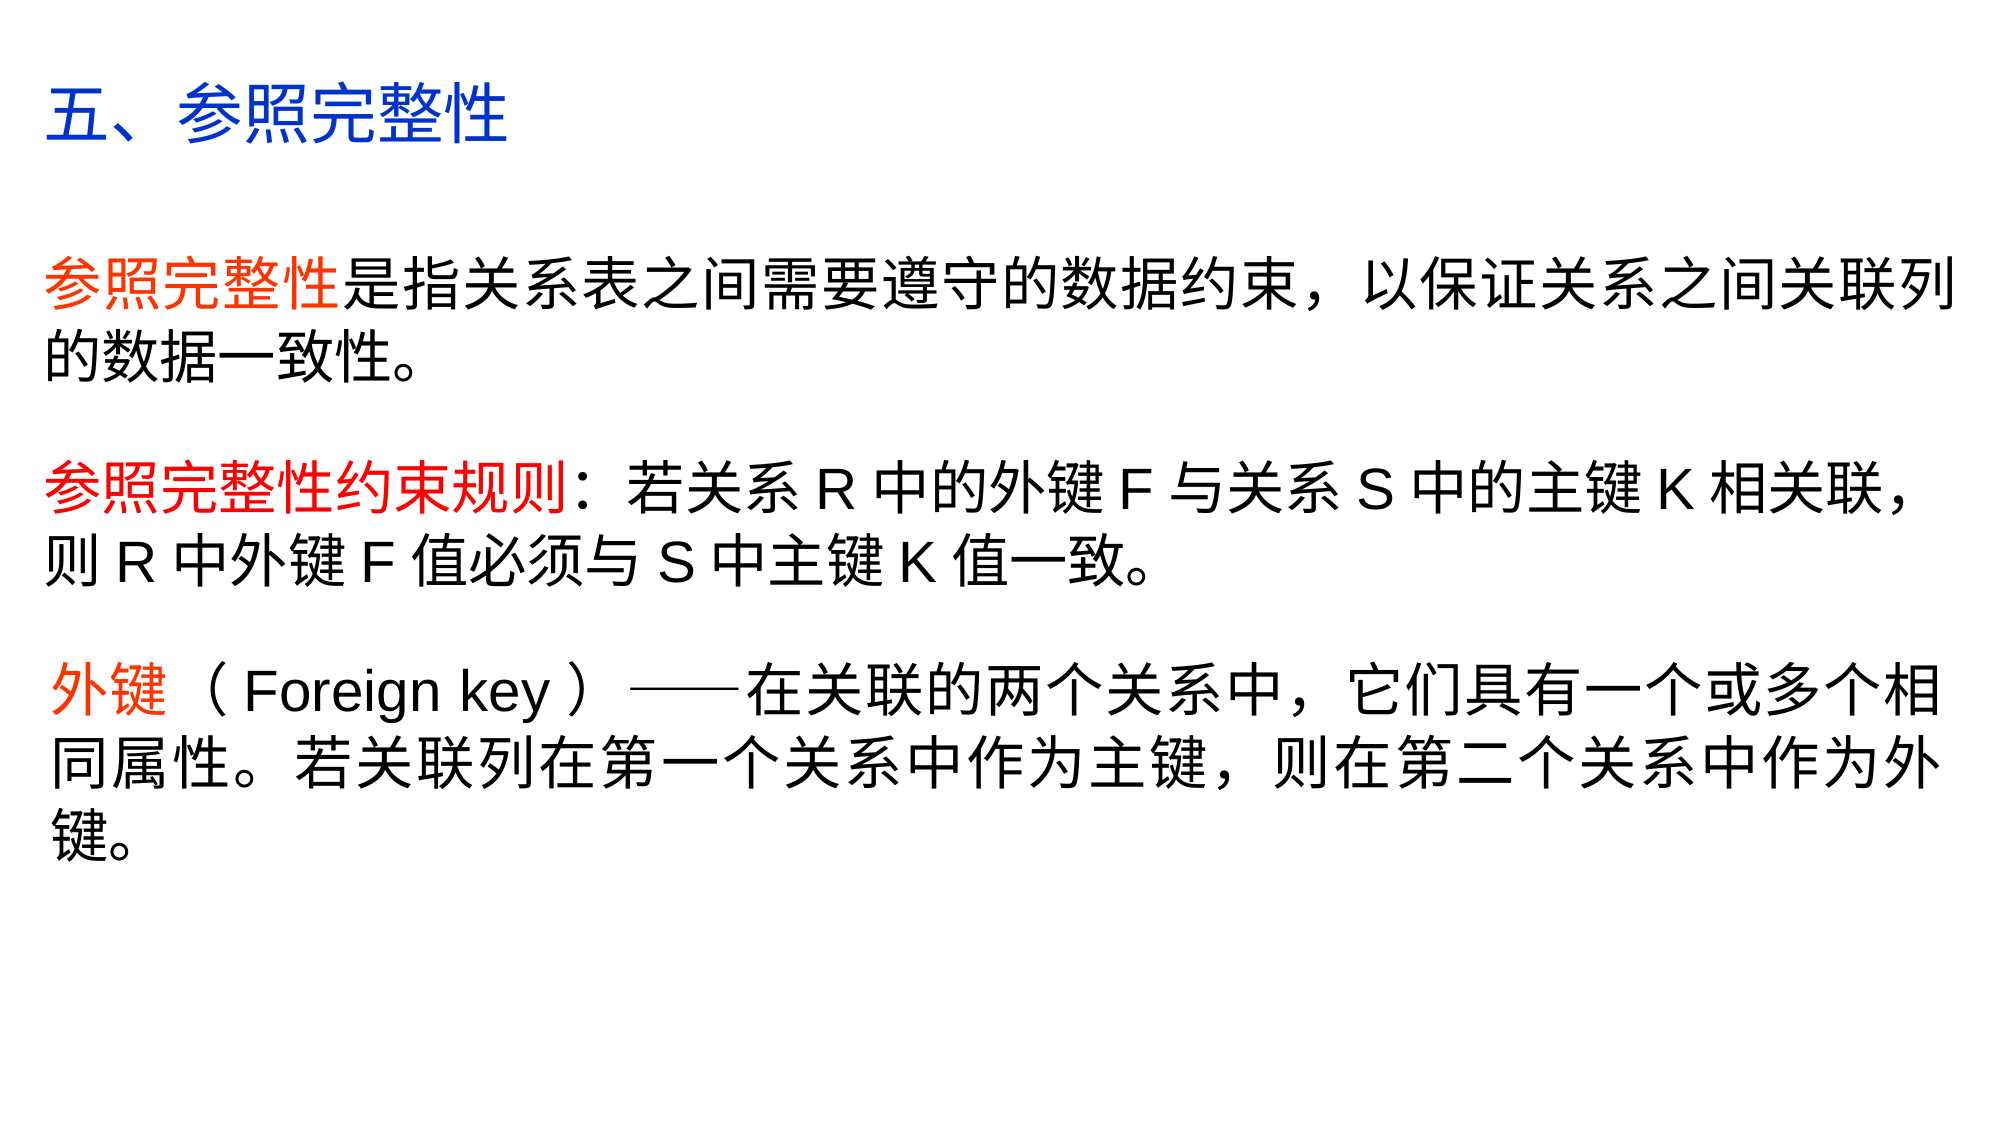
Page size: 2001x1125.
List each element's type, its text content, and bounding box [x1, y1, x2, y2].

text_box 外键（Foreign key）——在关联的两个关系中，它们具有一个或多个相同属性。若关联列在第一个关系中作为主键，则在第二个关系中作为外键。 [35, 643, 1957, 877]
text_box 五、参照完整性 [24, 62, 1117, 162]
text_box 参照完整性约束规则：若关系R中的外键F与关系S中的主键K相关联，则R中外键F值必须与S中主键K值一致。 [28, 441, 1957, 602]
text_box 参照完整性是指关系表之间需要遵守的数据约束，以保证关系之间关联列的数据一致性。 [28, 237, 1972, 398]
